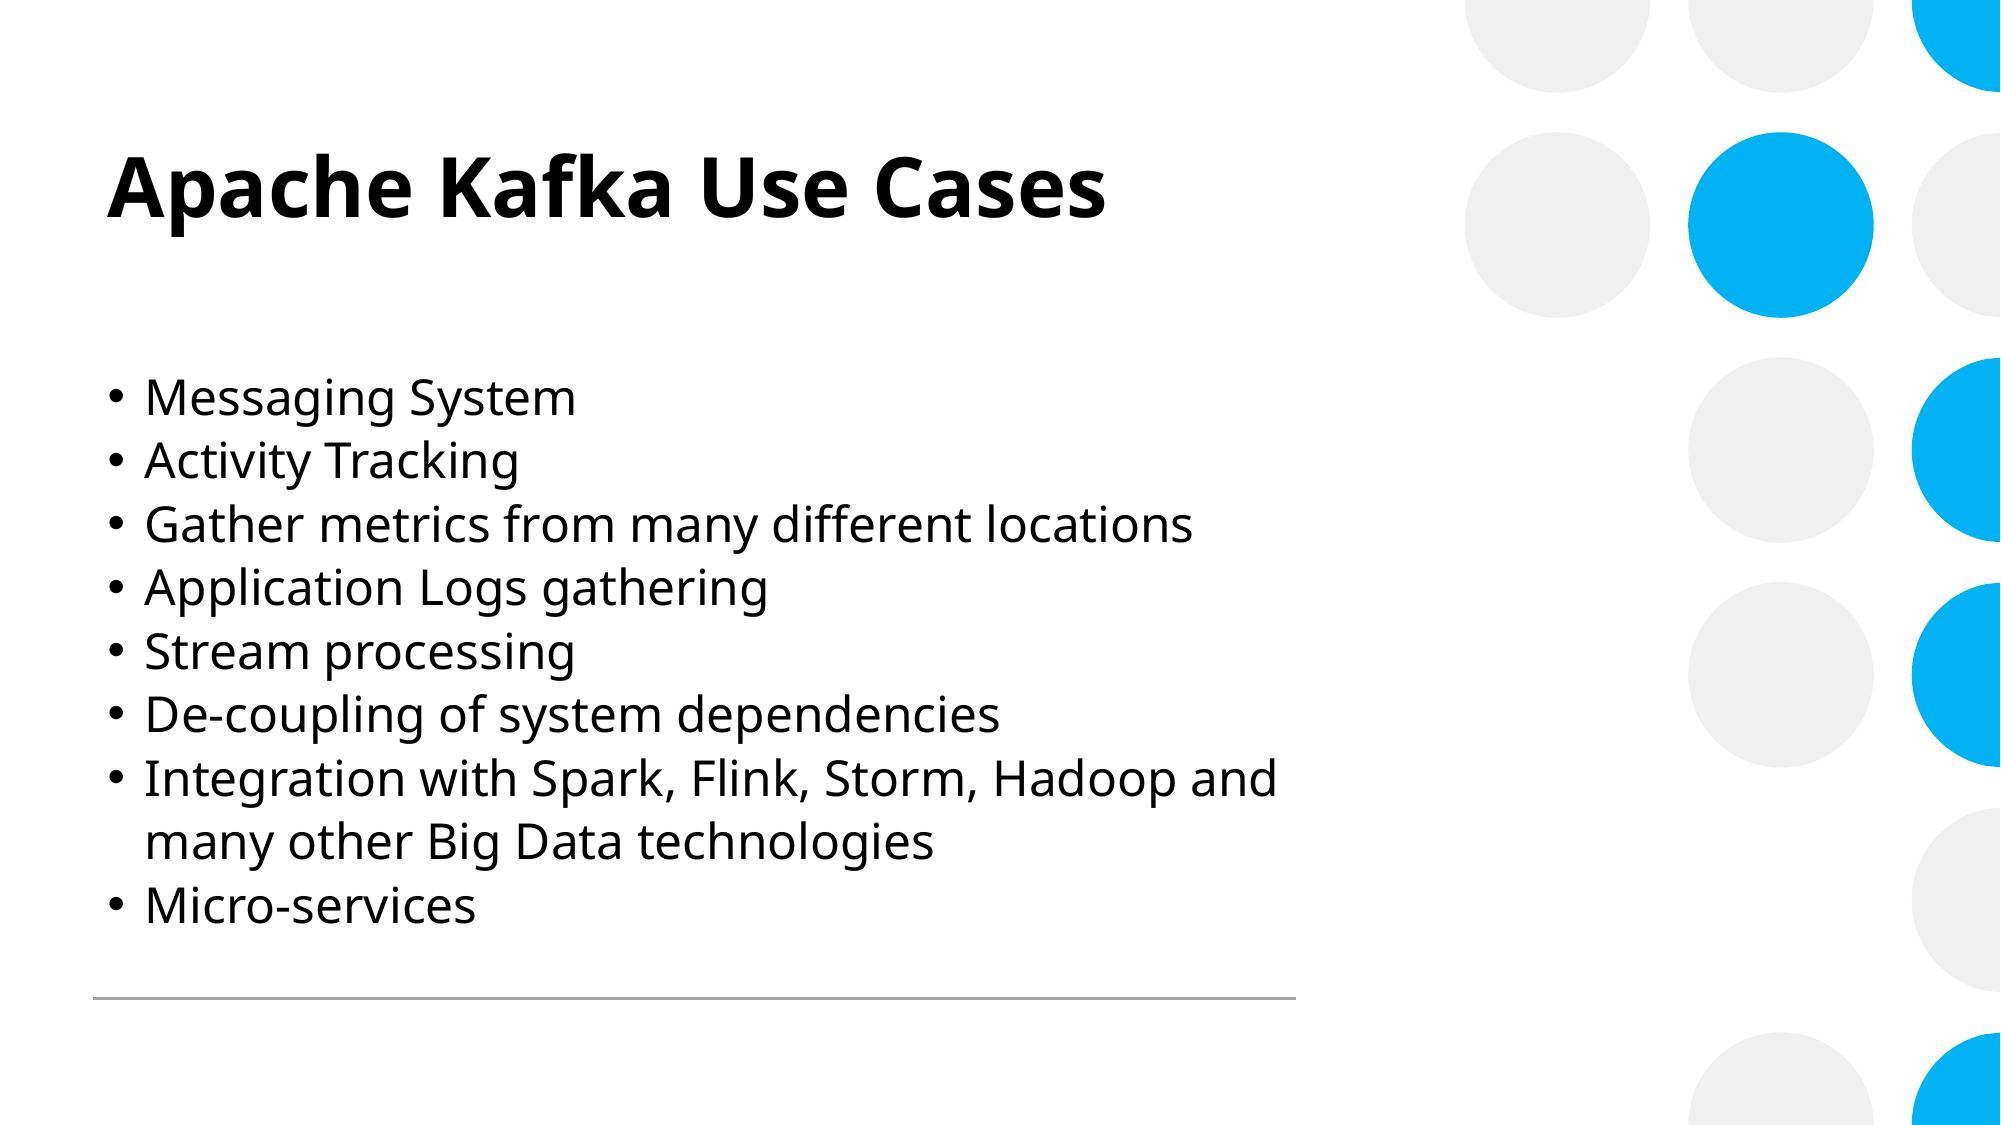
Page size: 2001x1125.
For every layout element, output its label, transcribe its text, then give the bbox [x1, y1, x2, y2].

list Messaging System Activity Tracking Gather metrics from many different locations Application Logs gathering Stream processing De-coupling of system dependencies Integration with Spark, Flink, Storm, Hadoop and many other Big Data technologies Micro-services [92, 354, 1297, 946]
title Apache Kafka Use Cases [92, 126, 1297, 335]
